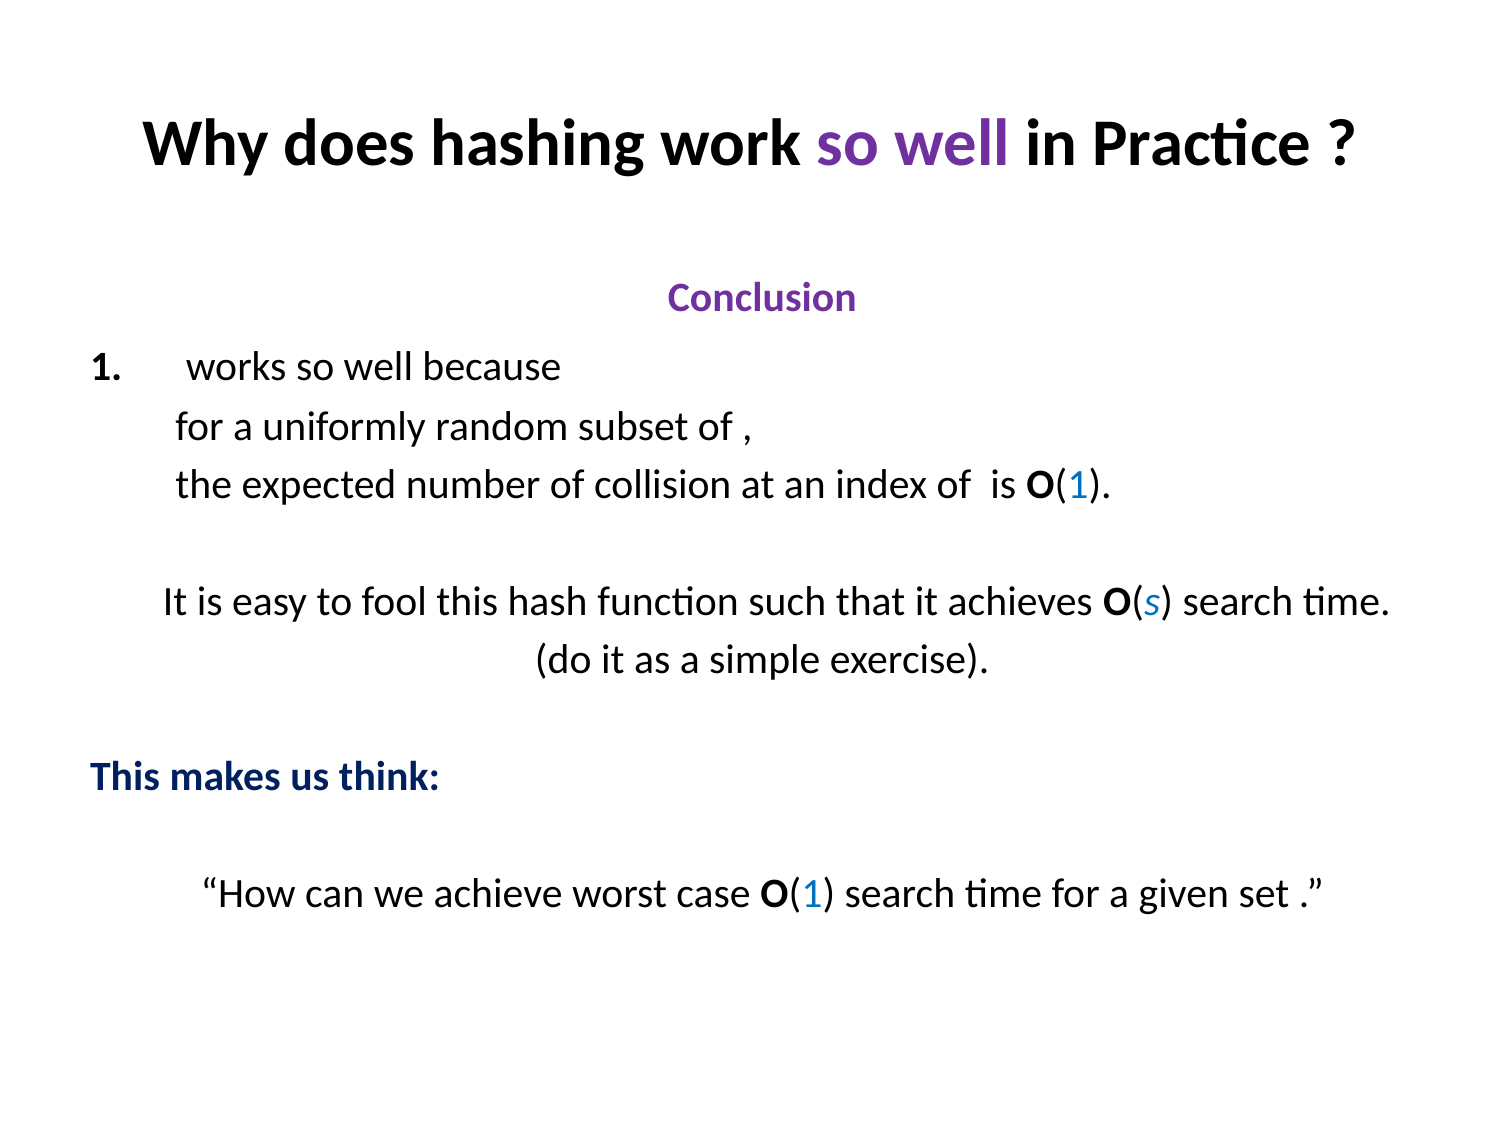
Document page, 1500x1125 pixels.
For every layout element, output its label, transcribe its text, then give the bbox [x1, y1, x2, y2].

title Why does hashing work so well in Practice ? [75, 45, 1425, 233]
